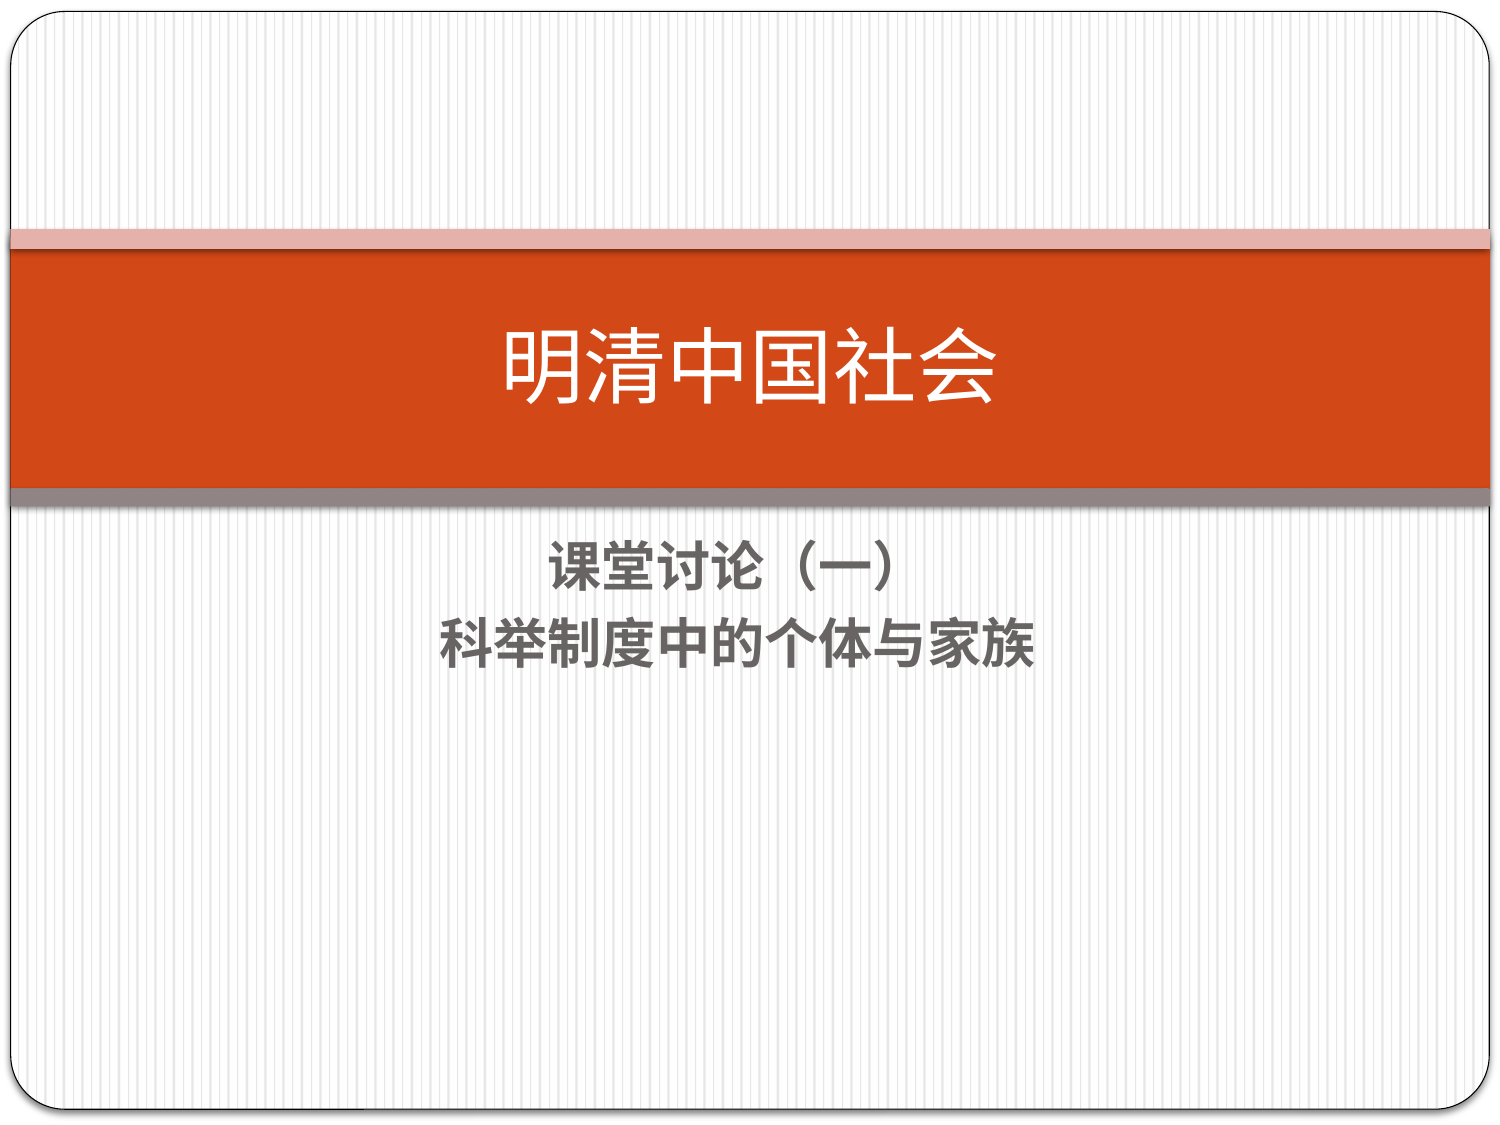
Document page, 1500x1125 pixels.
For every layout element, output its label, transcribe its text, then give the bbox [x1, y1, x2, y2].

title 明清中国社会 [75, 247, 1425, 489]
subtitle 课堂讨论（一） 科举制度中的个体与家族 [212, 525, 1263, 788]
